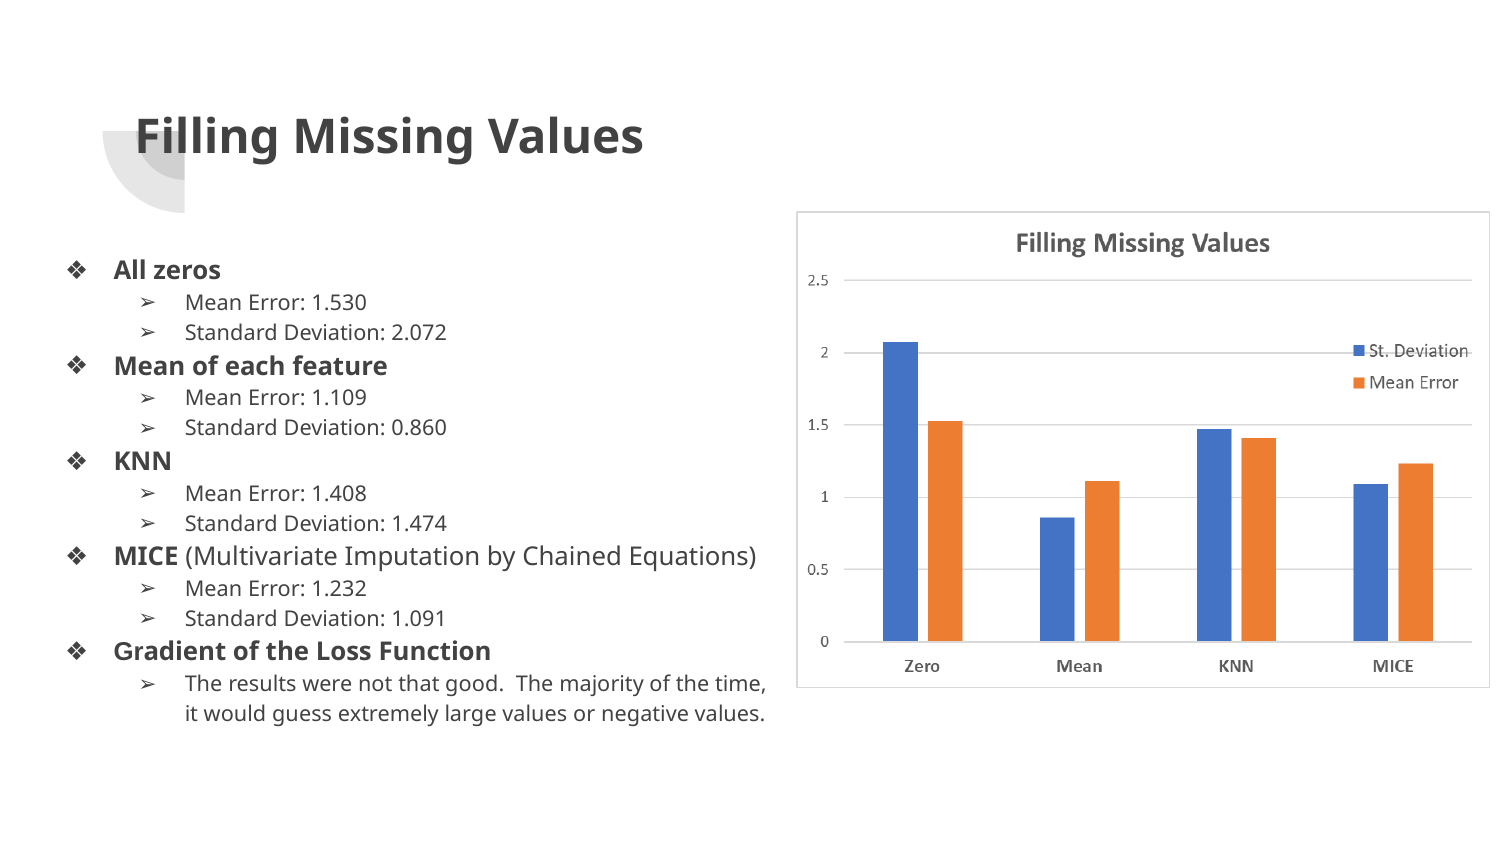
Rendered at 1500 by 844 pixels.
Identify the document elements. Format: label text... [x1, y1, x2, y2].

list All zeros Mean Error: 1.530 Standard Deviation: 2.072 Mean of each feature Mean Error: 1.109 Standard Deviation: 0.860 KNN Mean Error: 1.408 Standard Deviation: 1.474 MICE (Multivariate Imputation by Chained Equations) Mean Error: 1.232 Standard Deviation: 1.091 Gradient of the Loss Function The results were not that good. The majority of the time, it would guess extremely large values or negative values. [27, 234, 791, 761]
title Filling Missing Values [119, 90, 1381, 179]
picture [796, 211, 1491, 689]
